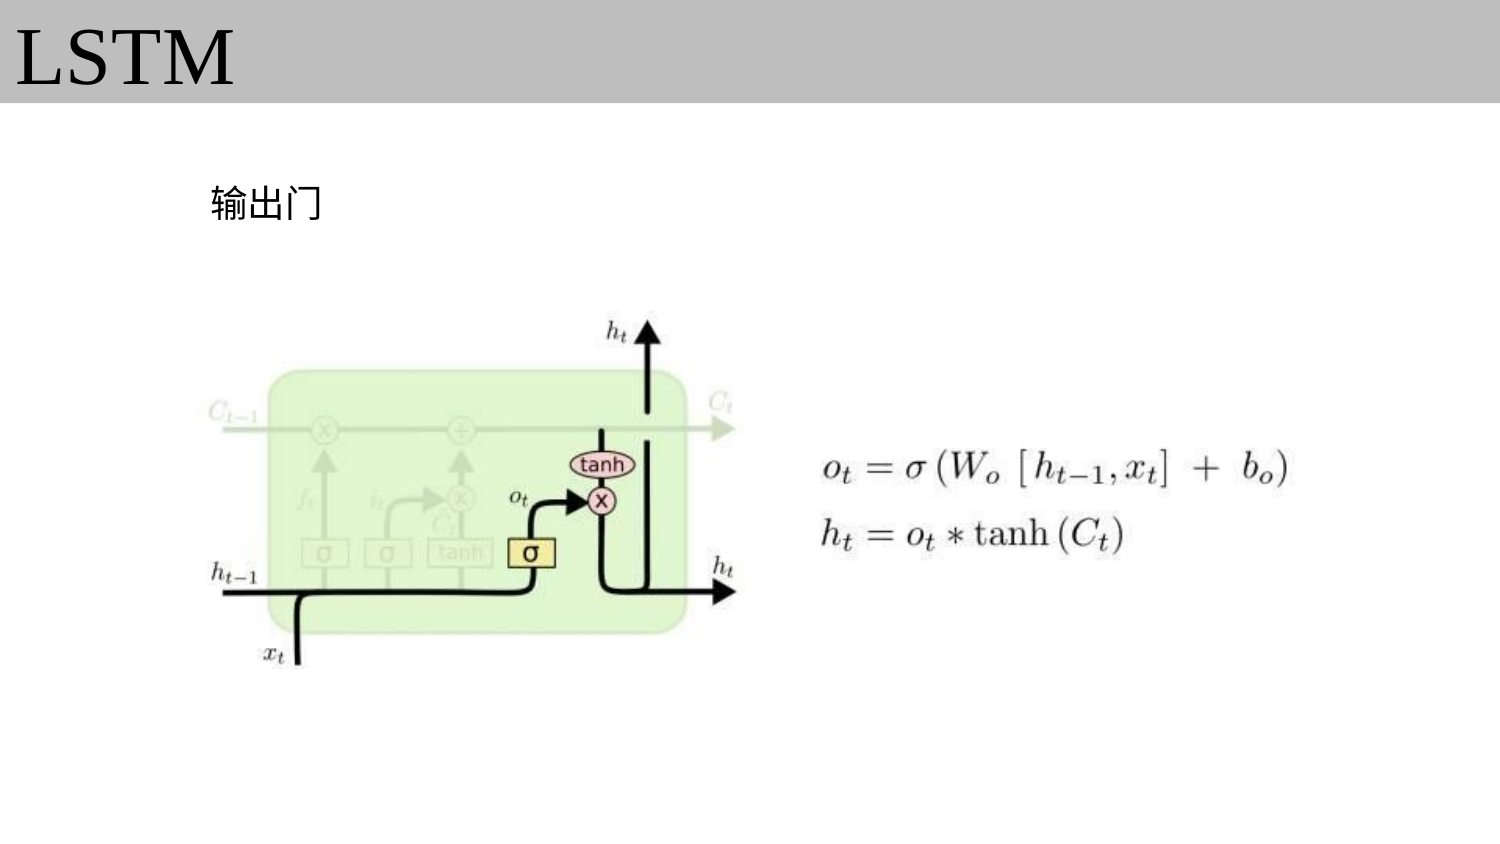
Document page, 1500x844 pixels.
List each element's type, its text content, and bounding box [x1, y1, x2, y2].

text_box LSTM [12, 0, 238, 102]
text_box [195, 310, 1296, 669]
text_box 输出门 [207, 178, 325, 226]
